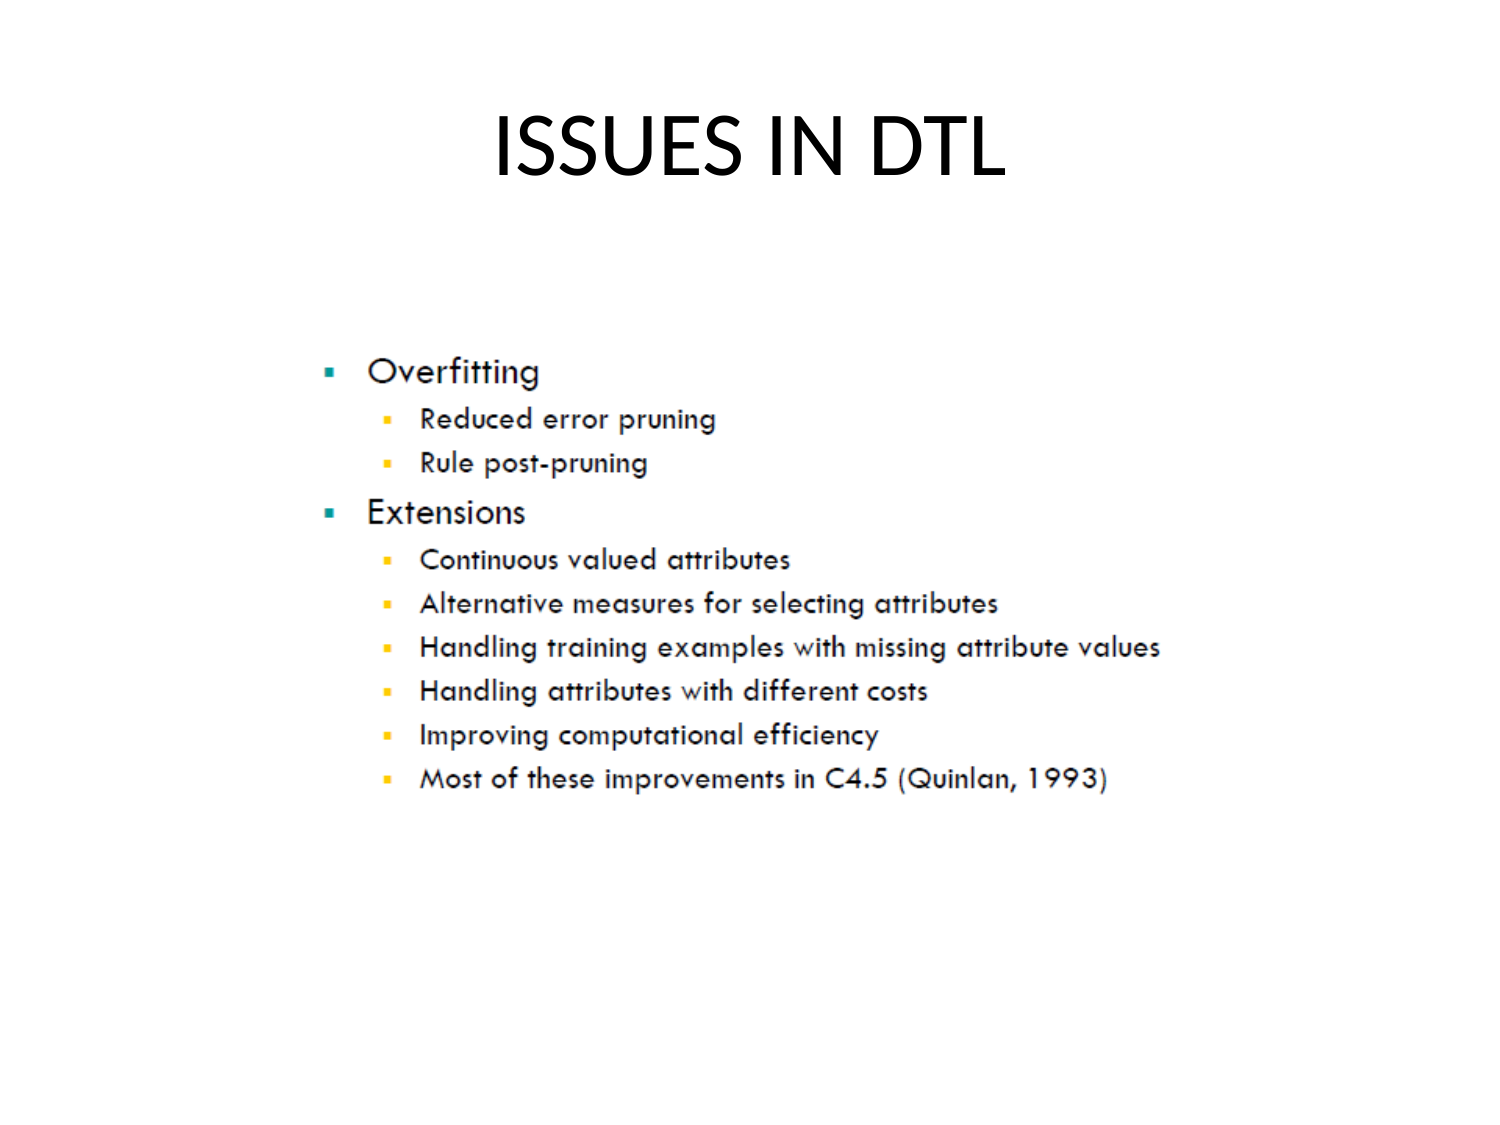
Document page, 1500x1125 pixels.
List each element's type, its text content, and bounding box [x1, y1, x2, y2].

title ISSUES IN DTL [75, 45, 1425, 233]
picture [288, 309, 1212, 815]
